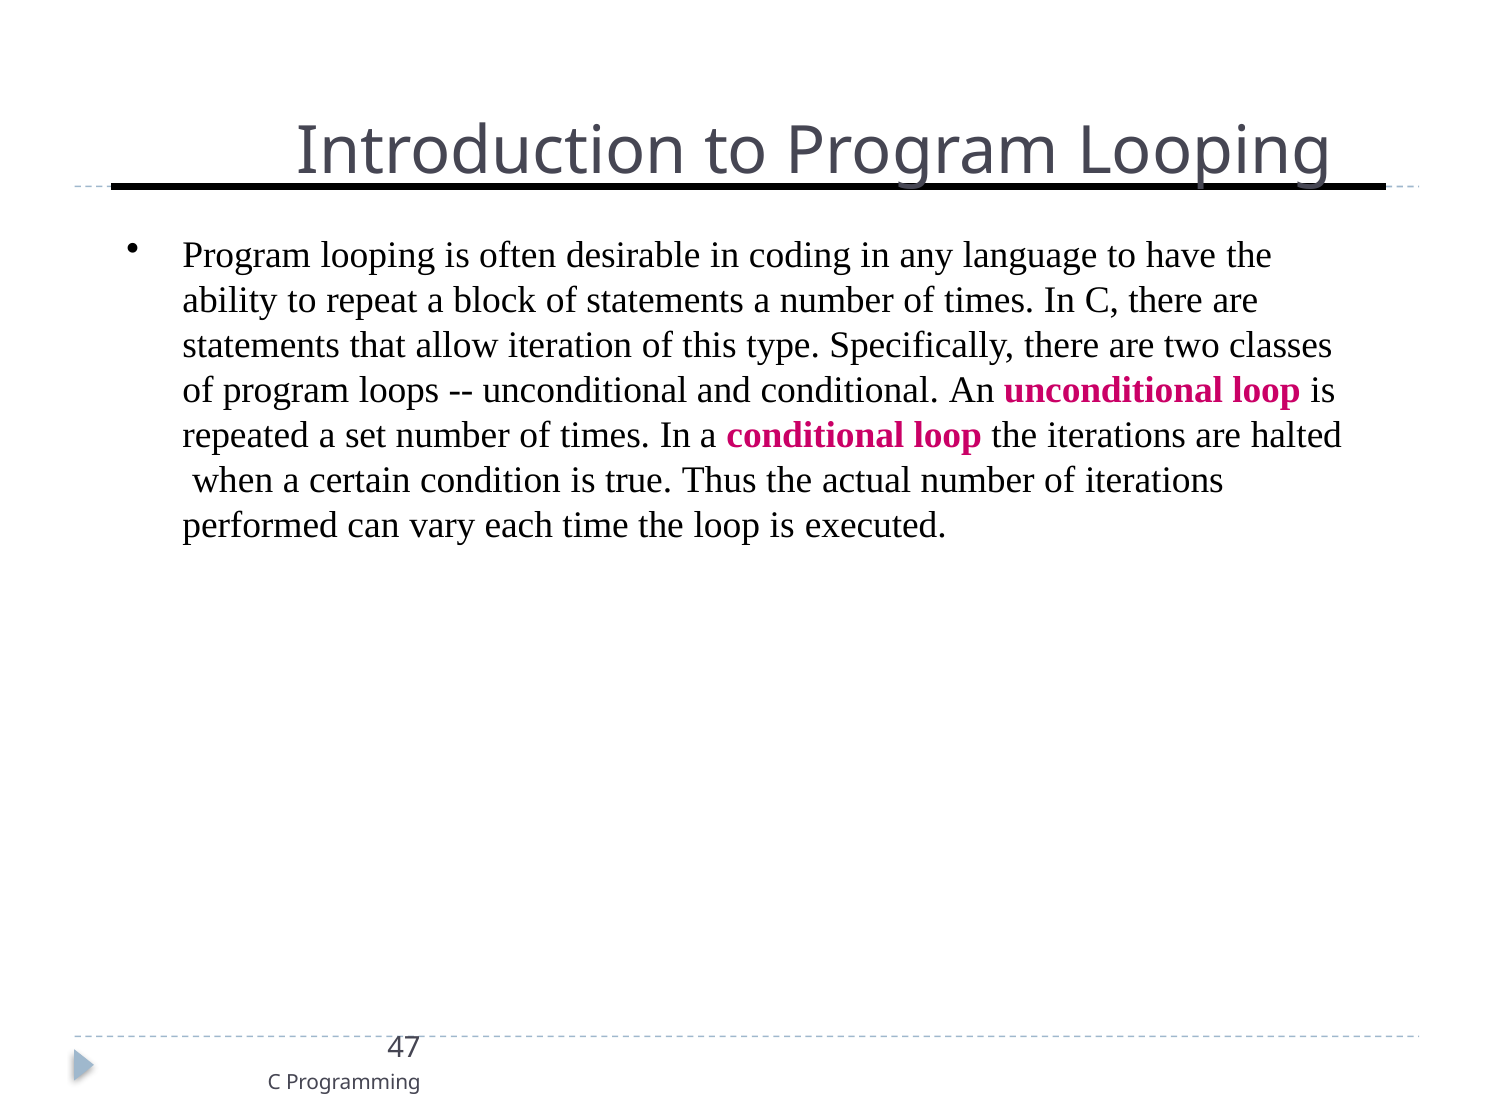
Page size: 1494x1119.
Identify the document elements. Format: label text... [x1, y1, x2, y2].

title Introduction to Program Looping [74, 0, 1420, 187]
slide_number 47 C Programming [100, 1036, 424, 1119]
text_box Program looping is often desirable in coding in any language to have the ability to repeat a block of statements a number of times. In C, there are statements that allow iteration of this type. Specifically, there are two classes of program loops -- unconditional and conditional. An unconditional loop is repeated a set number of times. In a conditional loop the iterations are halted when a certain condition is true. Thus the actual number of iterations performed can vary each time the loop is executed. [124, 230, 1348, 546]
